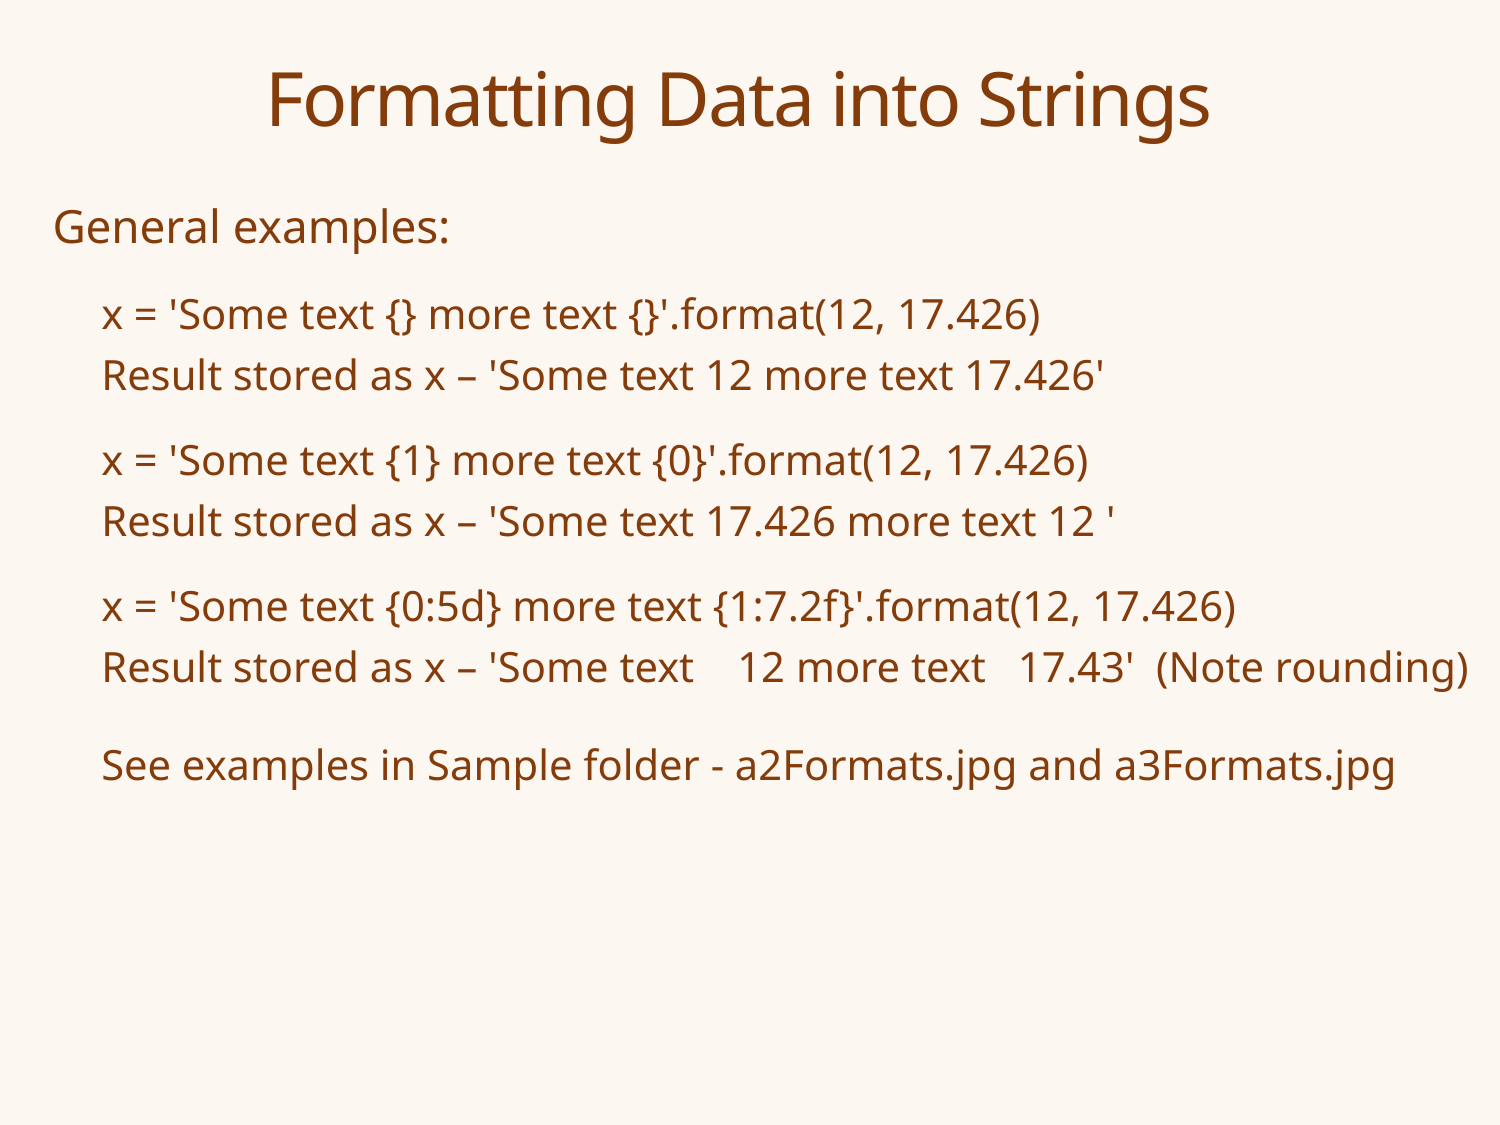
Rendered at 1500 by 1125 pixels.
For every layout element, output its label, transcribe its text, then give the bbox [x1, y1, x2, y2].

list General examples: x = 'Some text {} more text {}'.format(12, 17.426) Result stored as x – 'Some text 12 more text 17.426' x = 'Some text {1} more text {0}'.format(12, 17.426) Result stored as x – 'Some text 17.426 more text 12 ' x = 'Some text {0:5d} more text {1:7.2f}'.format(12, 17.426) Result stored as x – 'Some text 12 more text 17.43' (Note rounding) See examples in Sample folder - a2Formats.jpg and a3Formats.jpg [18, 190, 1490, 1098]
title Formatting Data into Strings [18, 2, 1460, 190]
